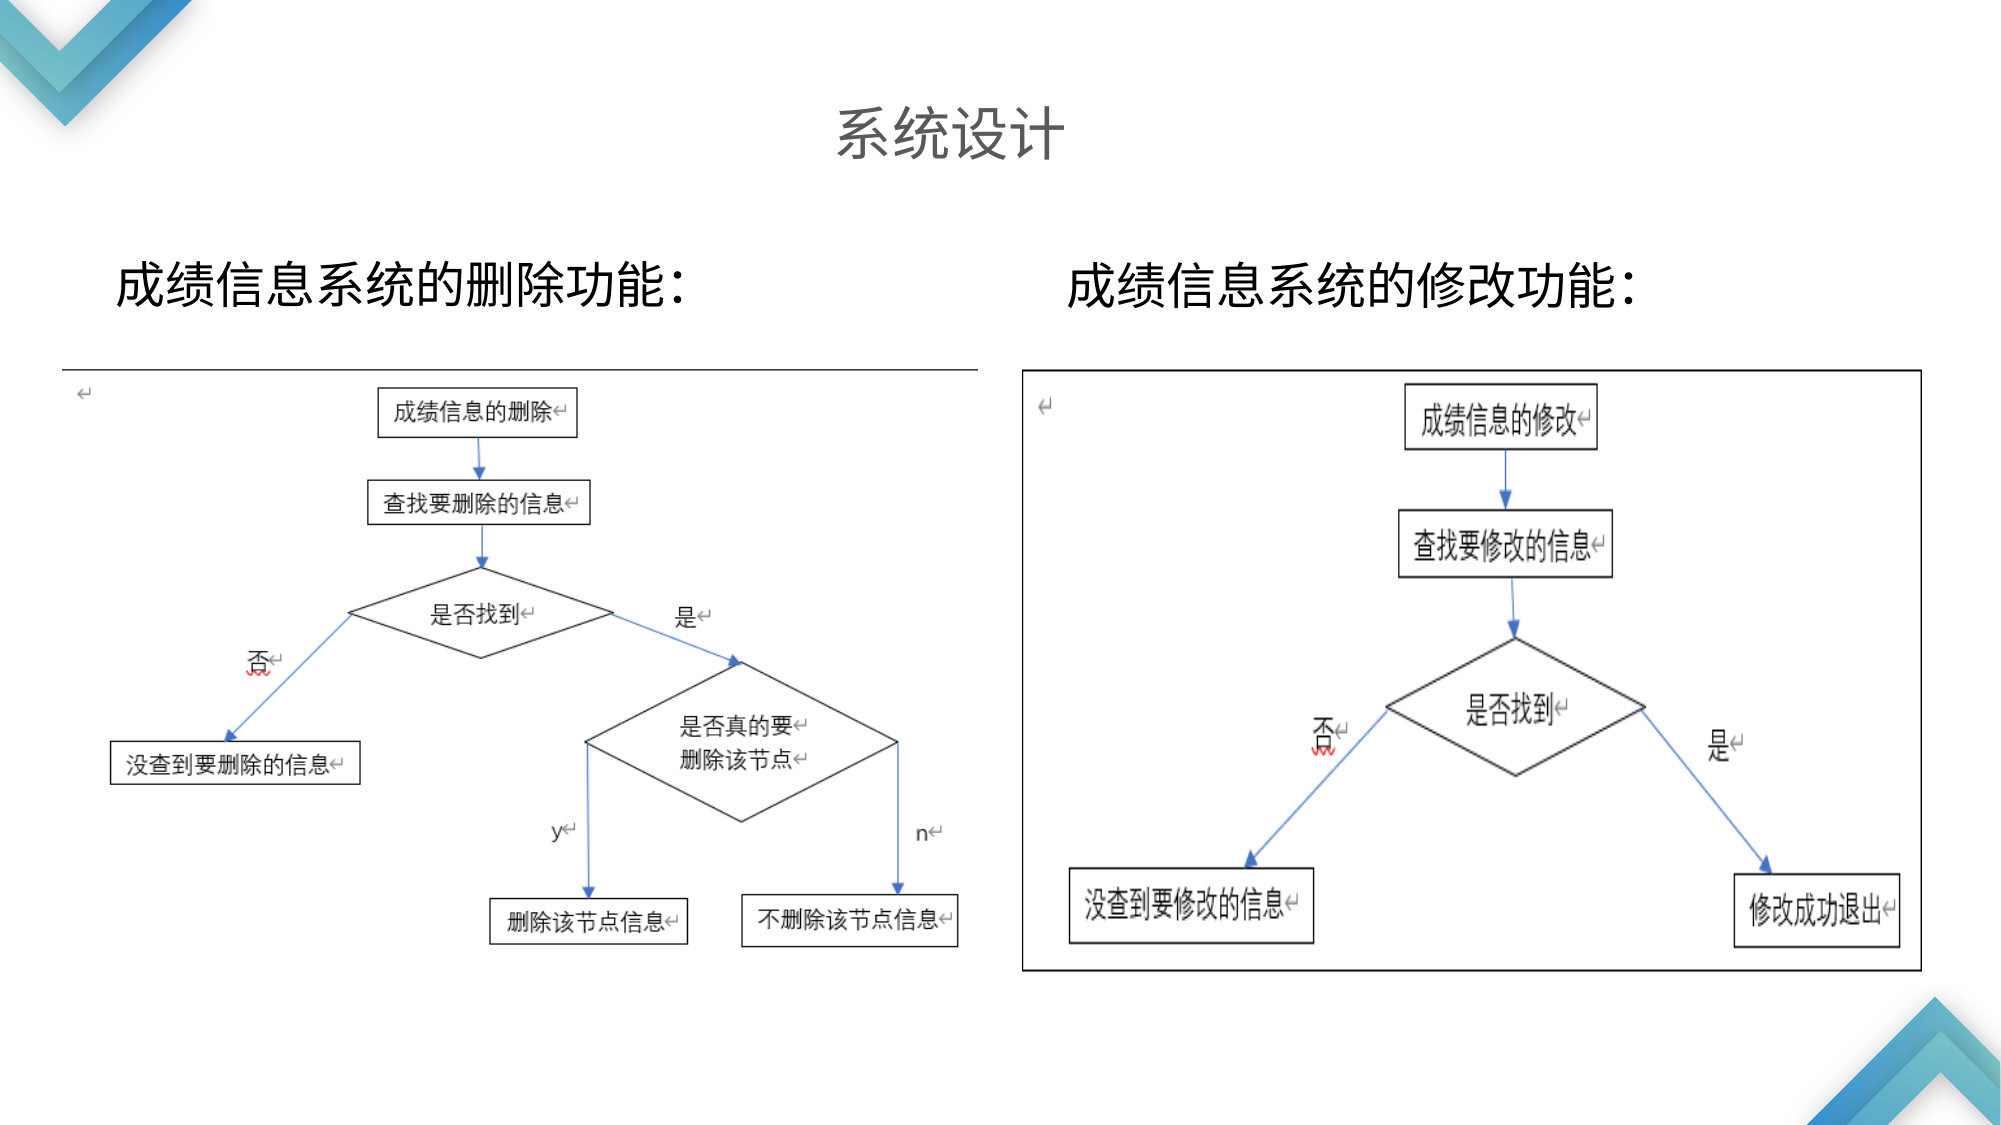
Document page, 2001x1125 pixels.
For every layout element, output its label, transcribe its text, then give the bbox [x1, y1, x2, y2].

text_box 成绩信息系统的删除功能： [100, 245, 703, 321]
picture [62, 368, 978, 976]
picture [1022, 368, 1922, 976]
text_box 成绩信息系统的修改功能： [1051, 247, 1760, 322]
text_box 系统设计 [452, 89, 1449, 175]
